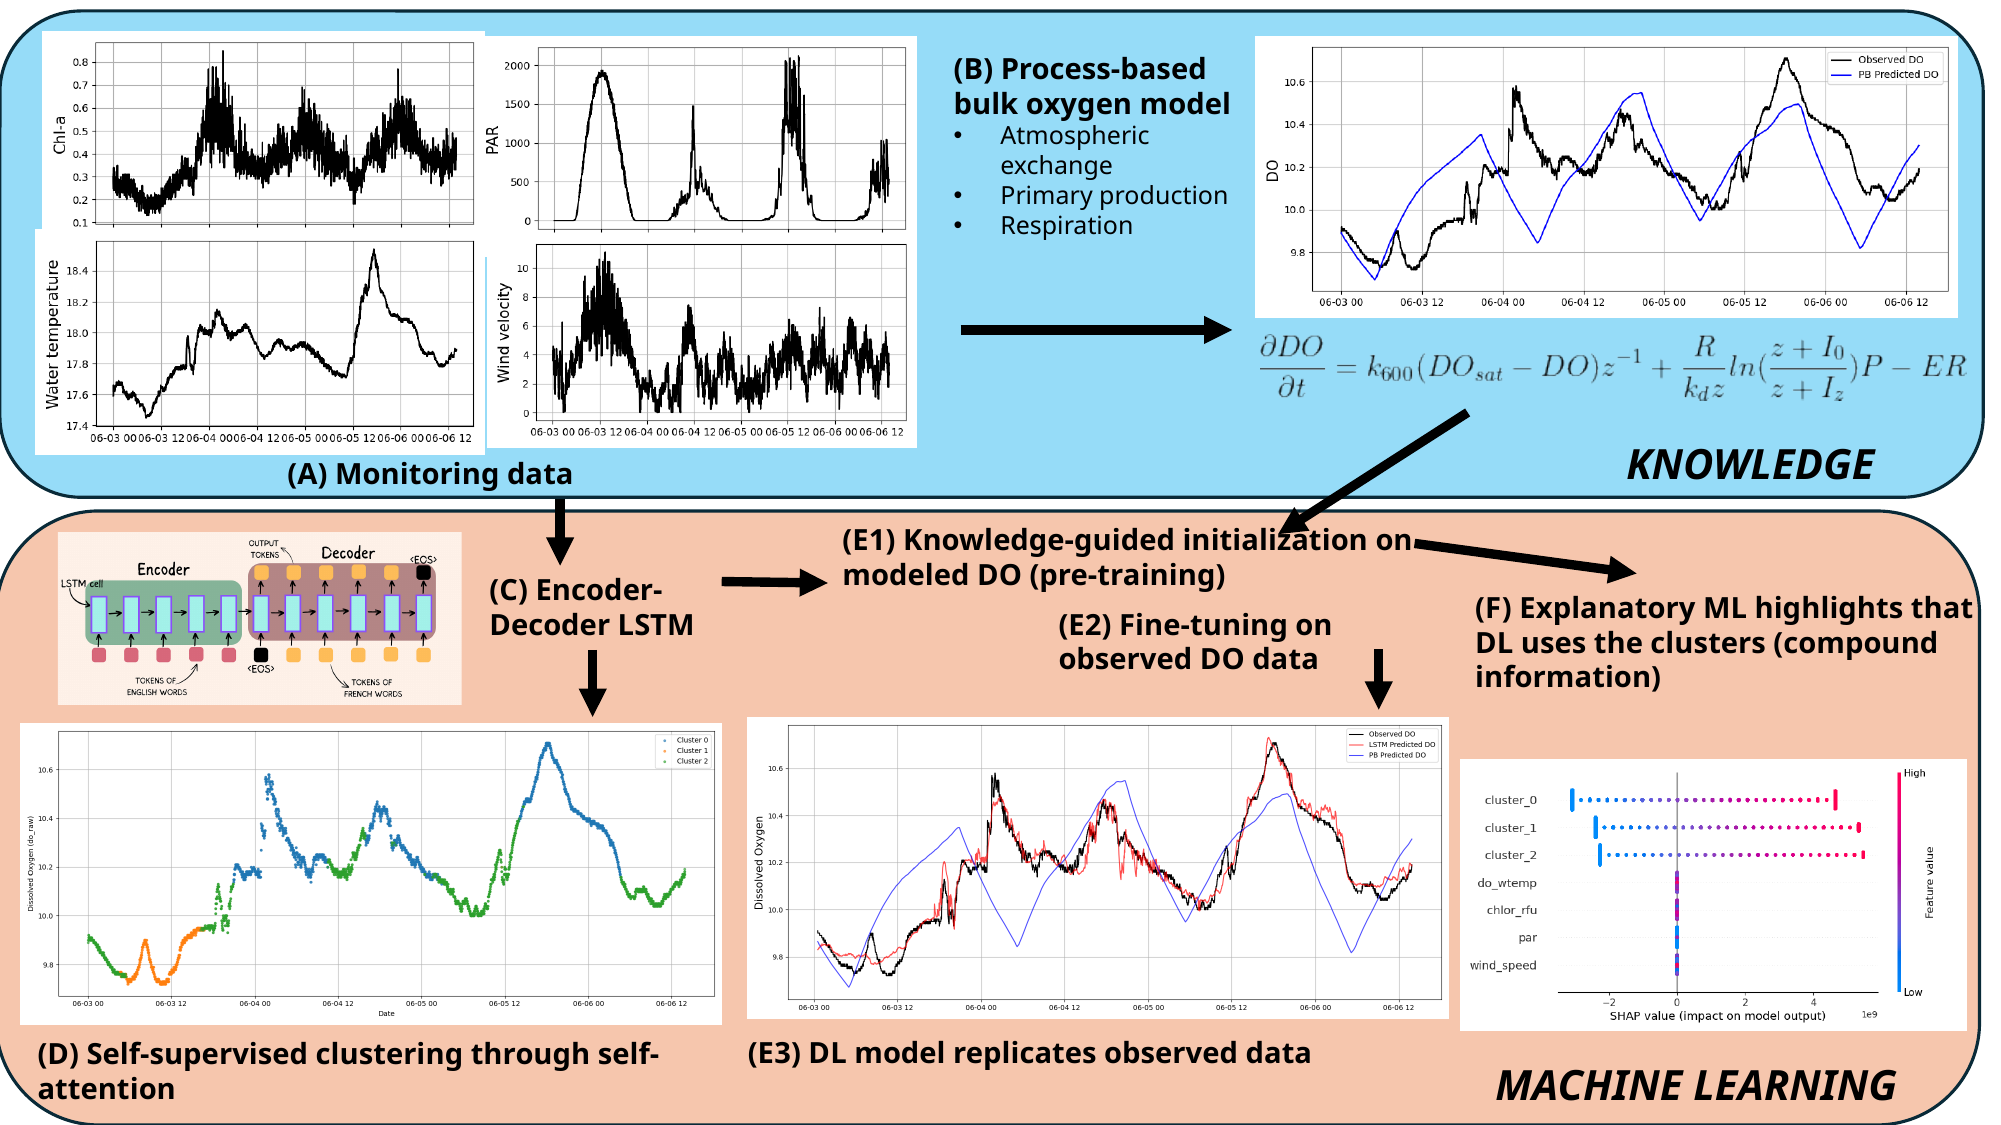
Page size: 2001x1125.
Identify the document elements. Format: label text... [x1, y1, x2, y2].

text_box (E1) Knowledge-guided initialization on modeled DO (pre-training) [827, 514, 1442, 599]
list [1459, 758, 1968, 1032]
text_box KNOWLEDGE [1507, 430, 1890, 496]
picture [34, 30, 917, 455]
text_box (E3) DL model replicates observed data [733, 1027, 1484, 1077]
picture [747, 717, 1450, 1019]
picture [57, 531, 463, 706]
text_box (E2) Fine-tuning on observed DO data [1043, 598, 1449, 684]
text_box (F) Explanatory ML highlights that DL uses the clusters (compound information) [1460, 581, 2000, 702]
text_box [1277, 411, 1469, 535]
text_box MACHINE LEARNING [1287, 1051, 1913, 1117]
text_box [1413, 542, 1638, 574]
text_box (C) Encoder-Decoder LSTM [474, 564, 763, 649]
picture [19, 723, 723, 1025]
text_box [0, 9, 1985, 499]
text_box (A) Monitoring data [272, 448, 722, 498]
picture [1255, 36, 1958, 318]
text_box [0, 509, 1982, 1125]
text_box (D) Self-supervised clustering through self-attention [22, 1028, 757, 1113]
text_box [721, 580, 829, 584]
picture [1259, 334, 1968, 401]
text_box (B) Process-based bulk oxygen model Atmospheric exchange Primary production Respiration [938, 42, 1255, 247]
